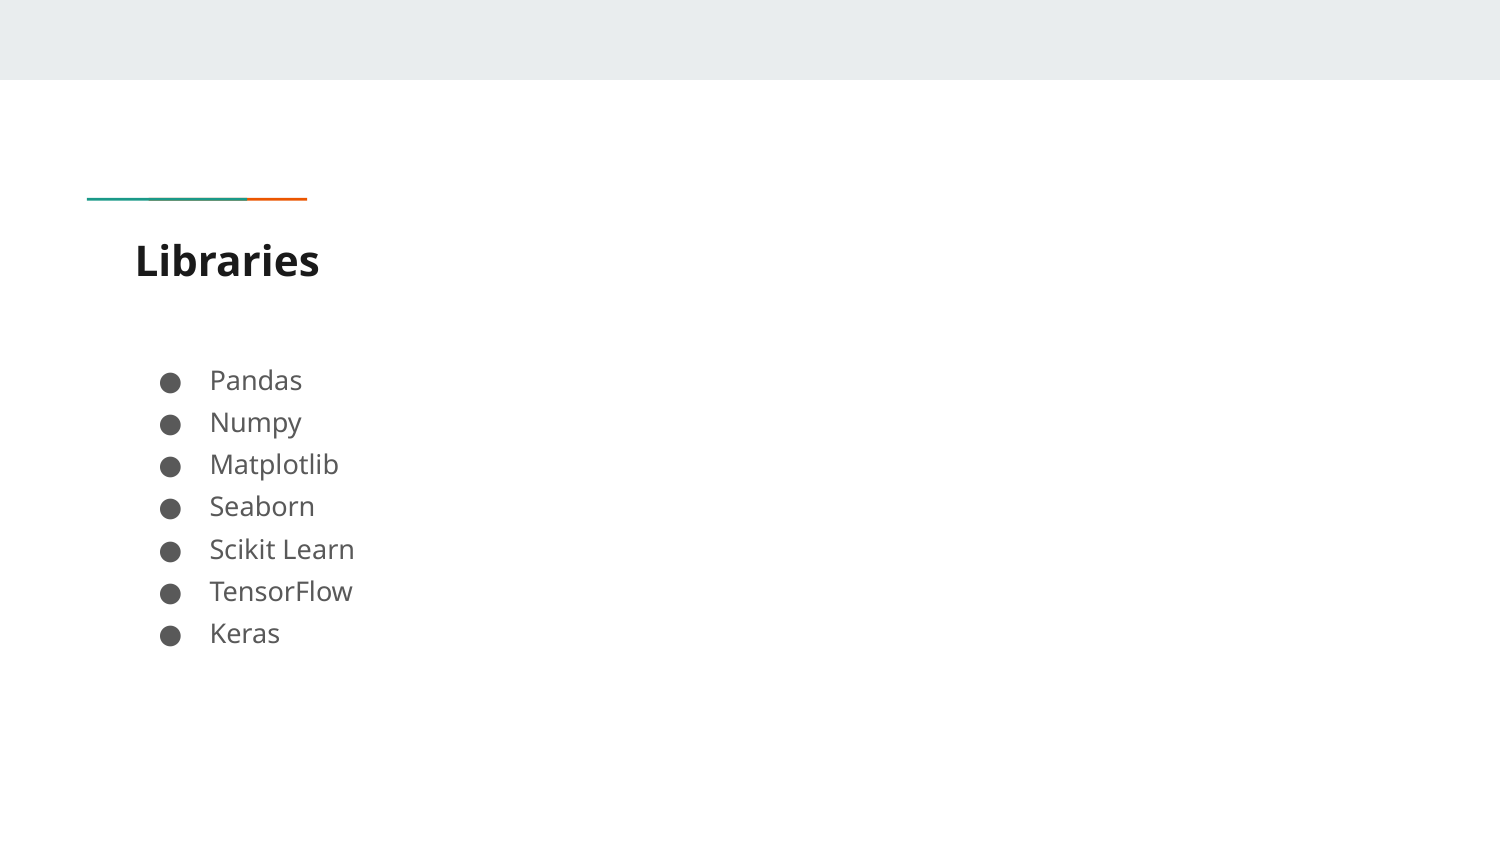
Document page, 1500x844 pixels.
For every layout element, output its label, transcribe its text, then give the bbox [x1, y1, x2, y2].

title Libraries [119, 216, 1381, 305]
list Pandas Numpy Matplotlib Seaborn Scikit Learn TensorFlow Keras [119, 341, 1381, 712]
